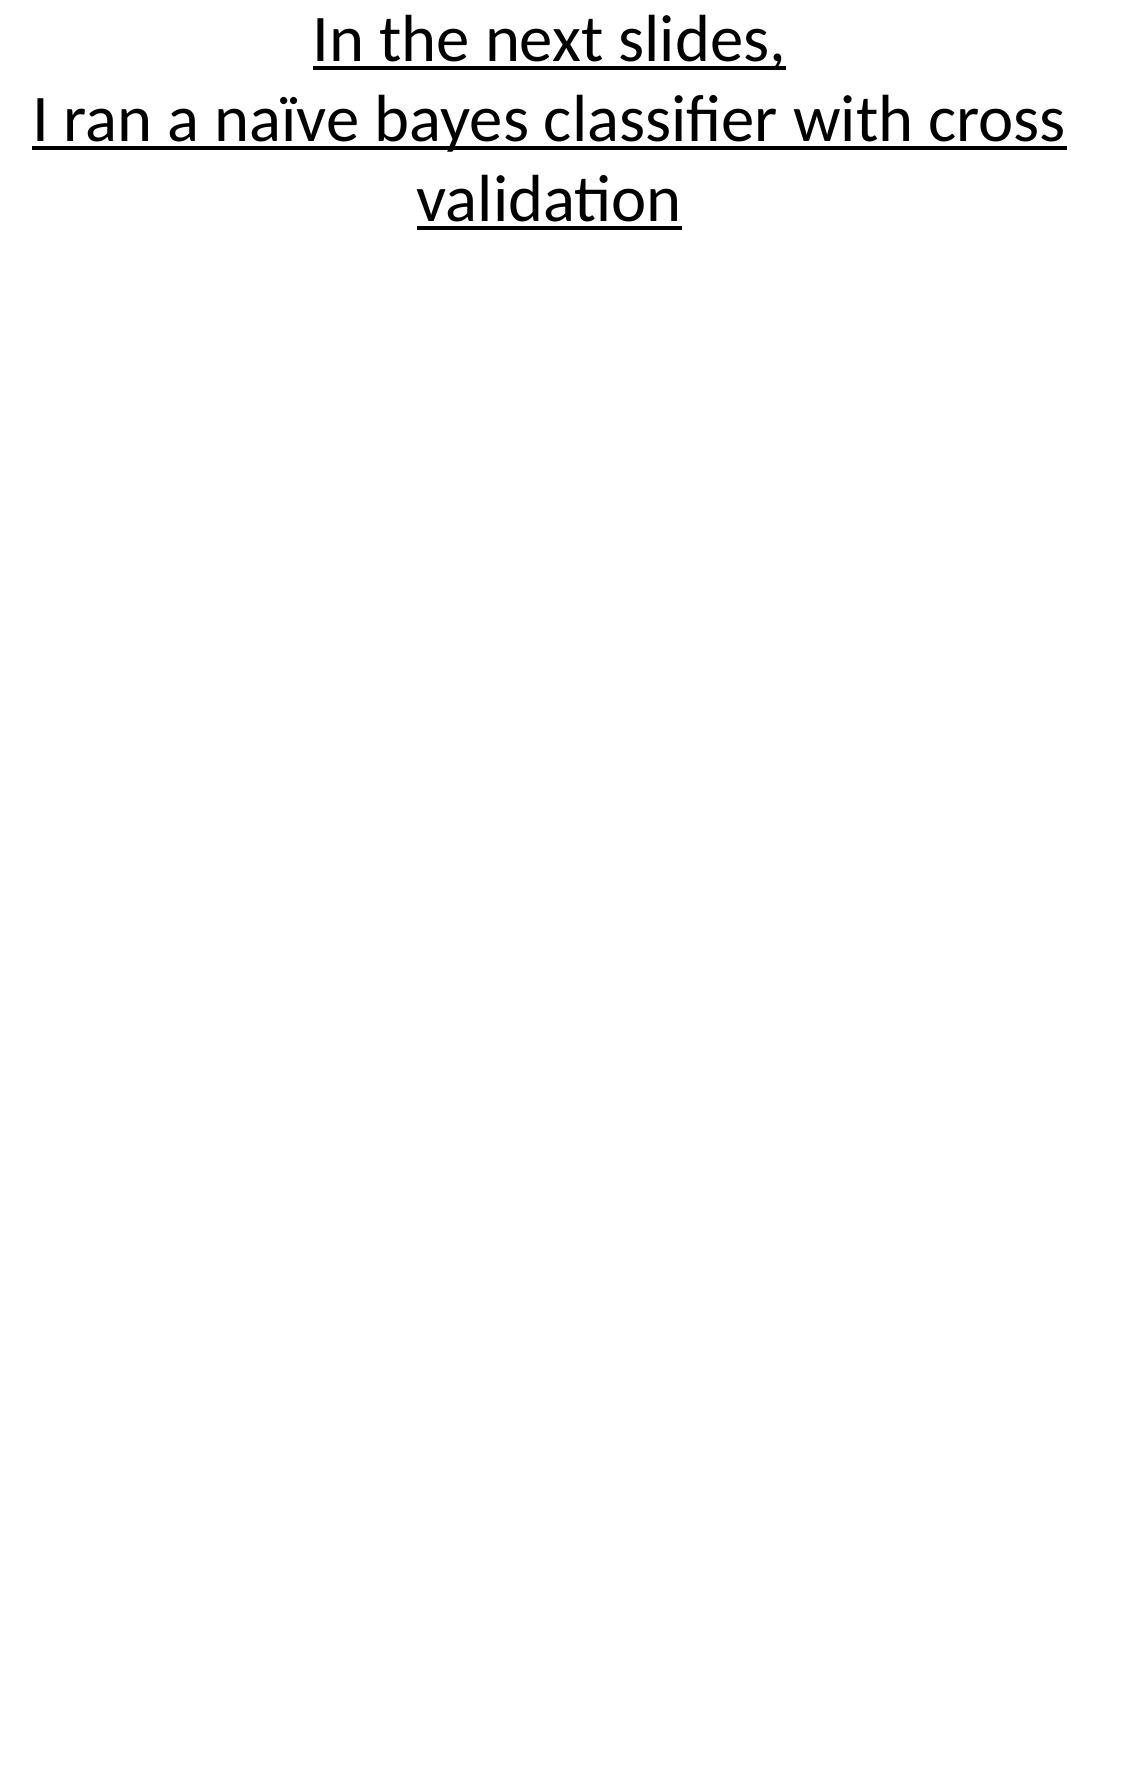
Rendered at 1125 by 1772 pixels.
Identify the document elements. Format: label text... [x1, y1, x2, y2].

text_box In the next slides, I ran a naïve bayes classifier with cross validation [0, 0, 1107, 243]
